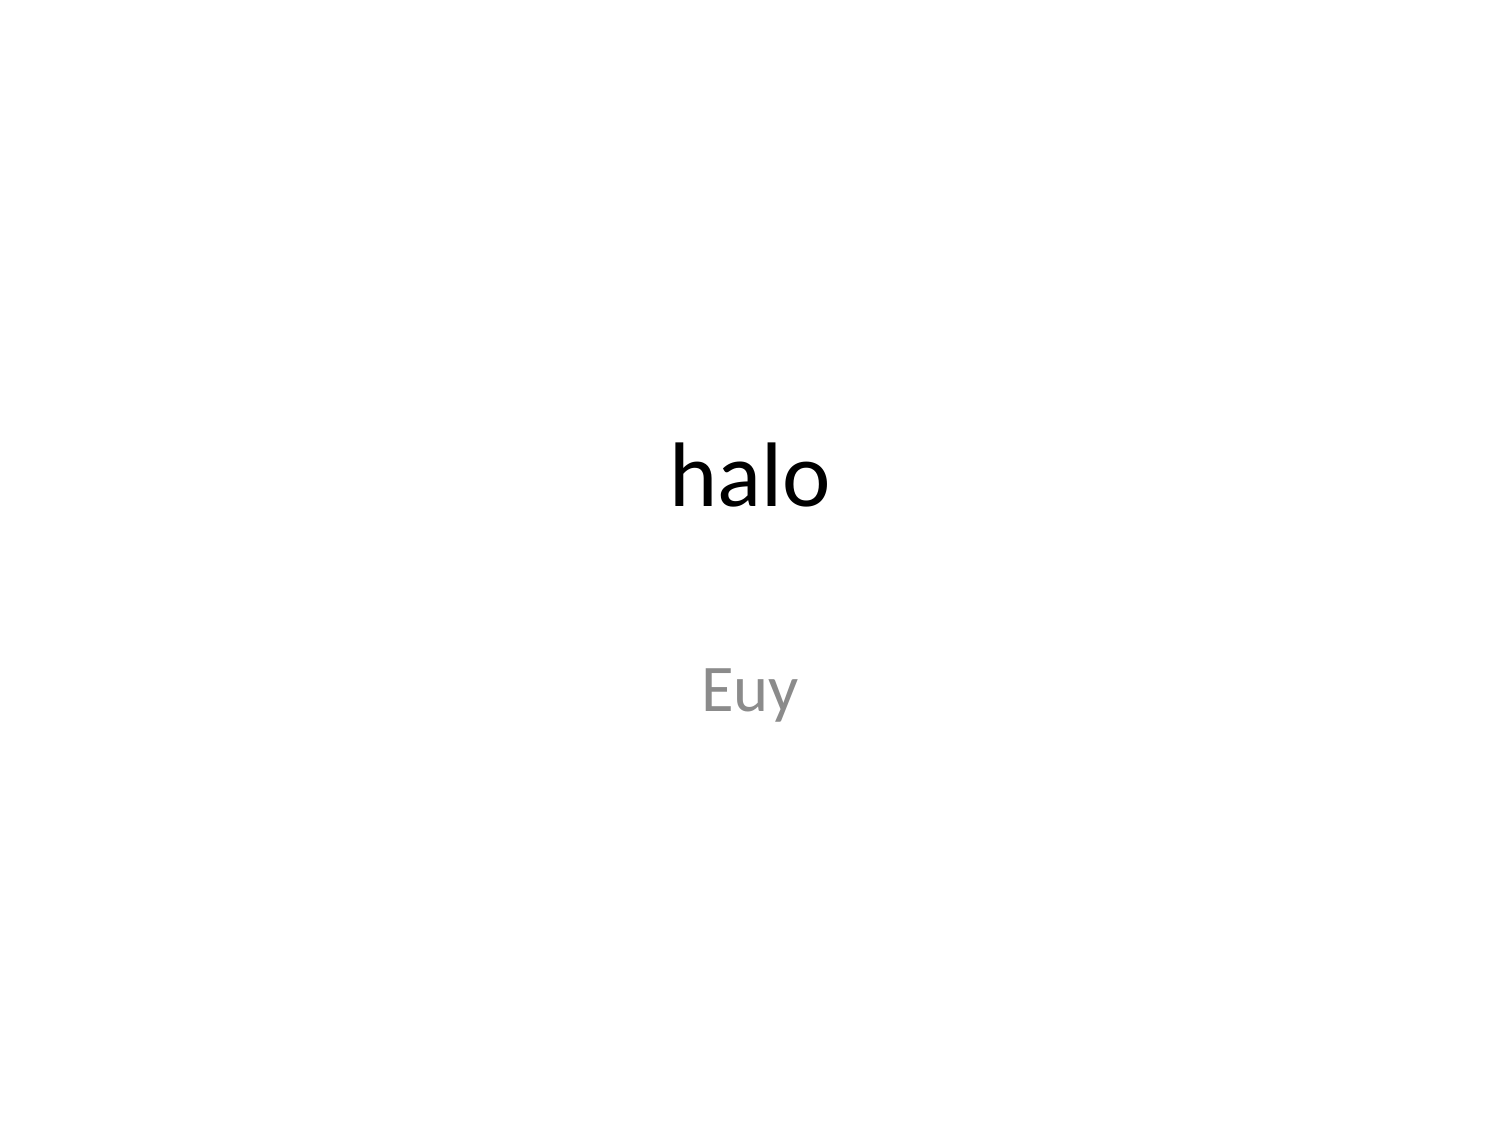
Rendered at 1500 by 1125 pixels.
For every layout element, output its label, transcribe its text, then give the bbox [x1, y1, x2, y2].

title halo [112, 349, 1388, 591]
subtitle Euy [225, 637, 1275, 925]
